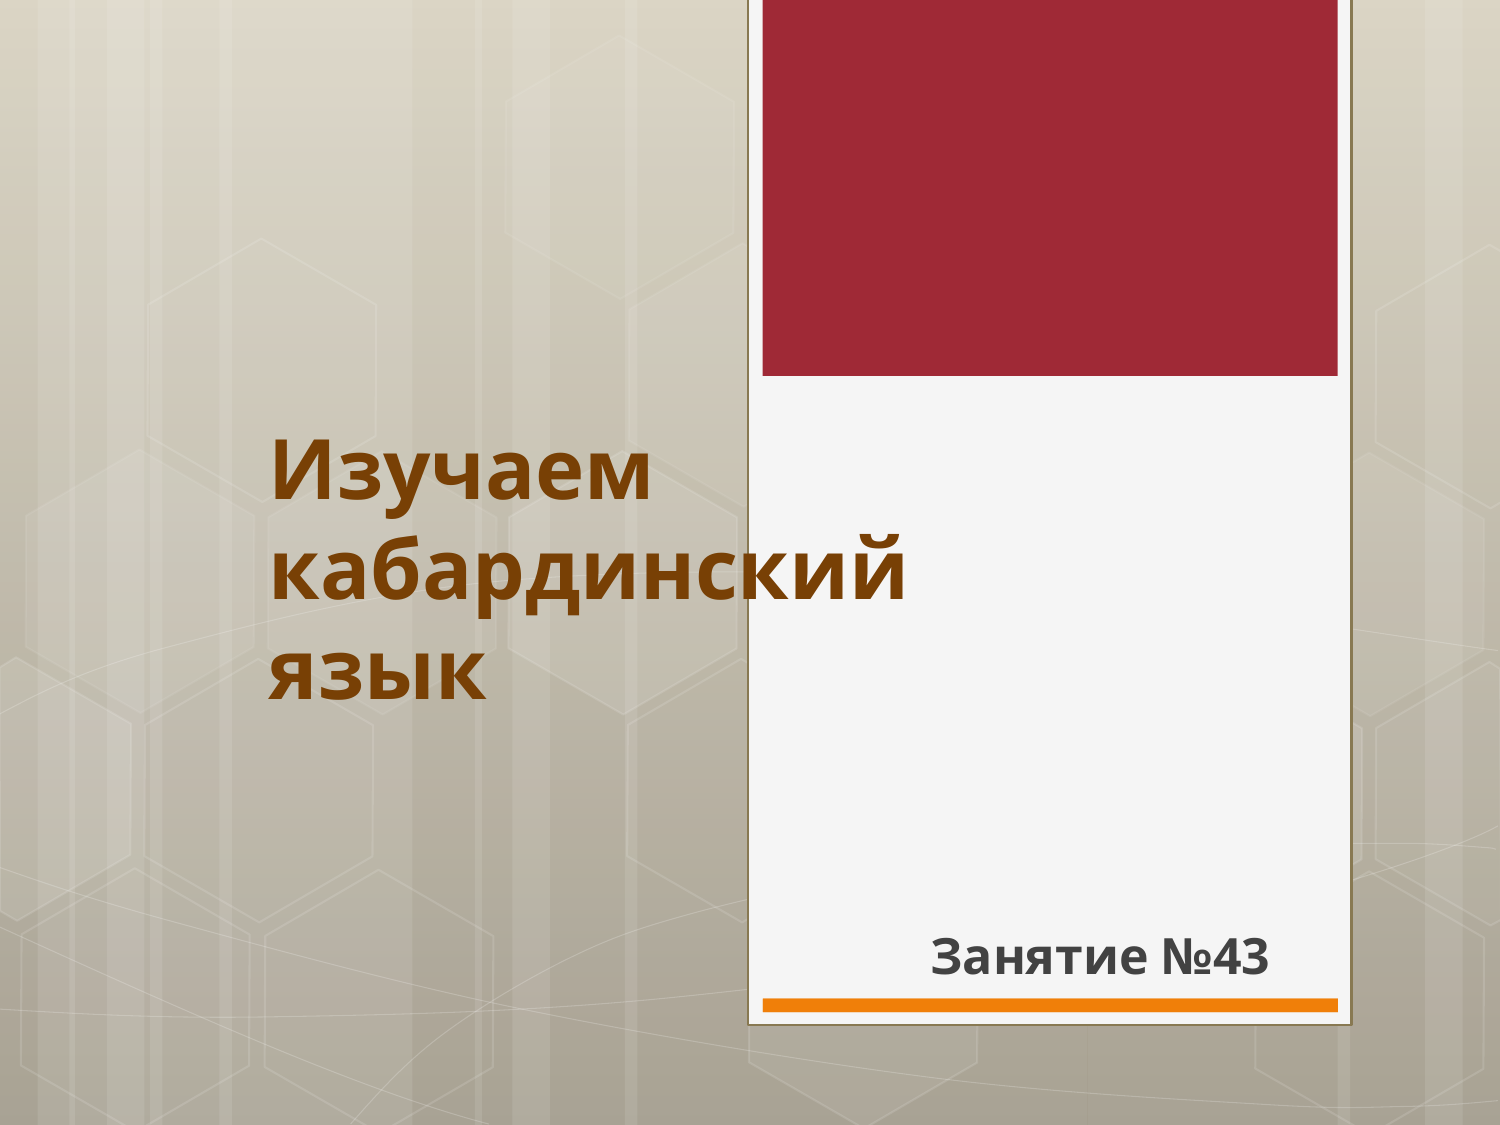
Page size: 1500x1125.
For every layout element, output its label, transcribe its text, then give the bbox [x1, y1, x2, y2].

title Изучаем кабардинский язык [253, 408, 1320, 724]
subtitle Занятие №43 [915, 916, 1459, 1089]
